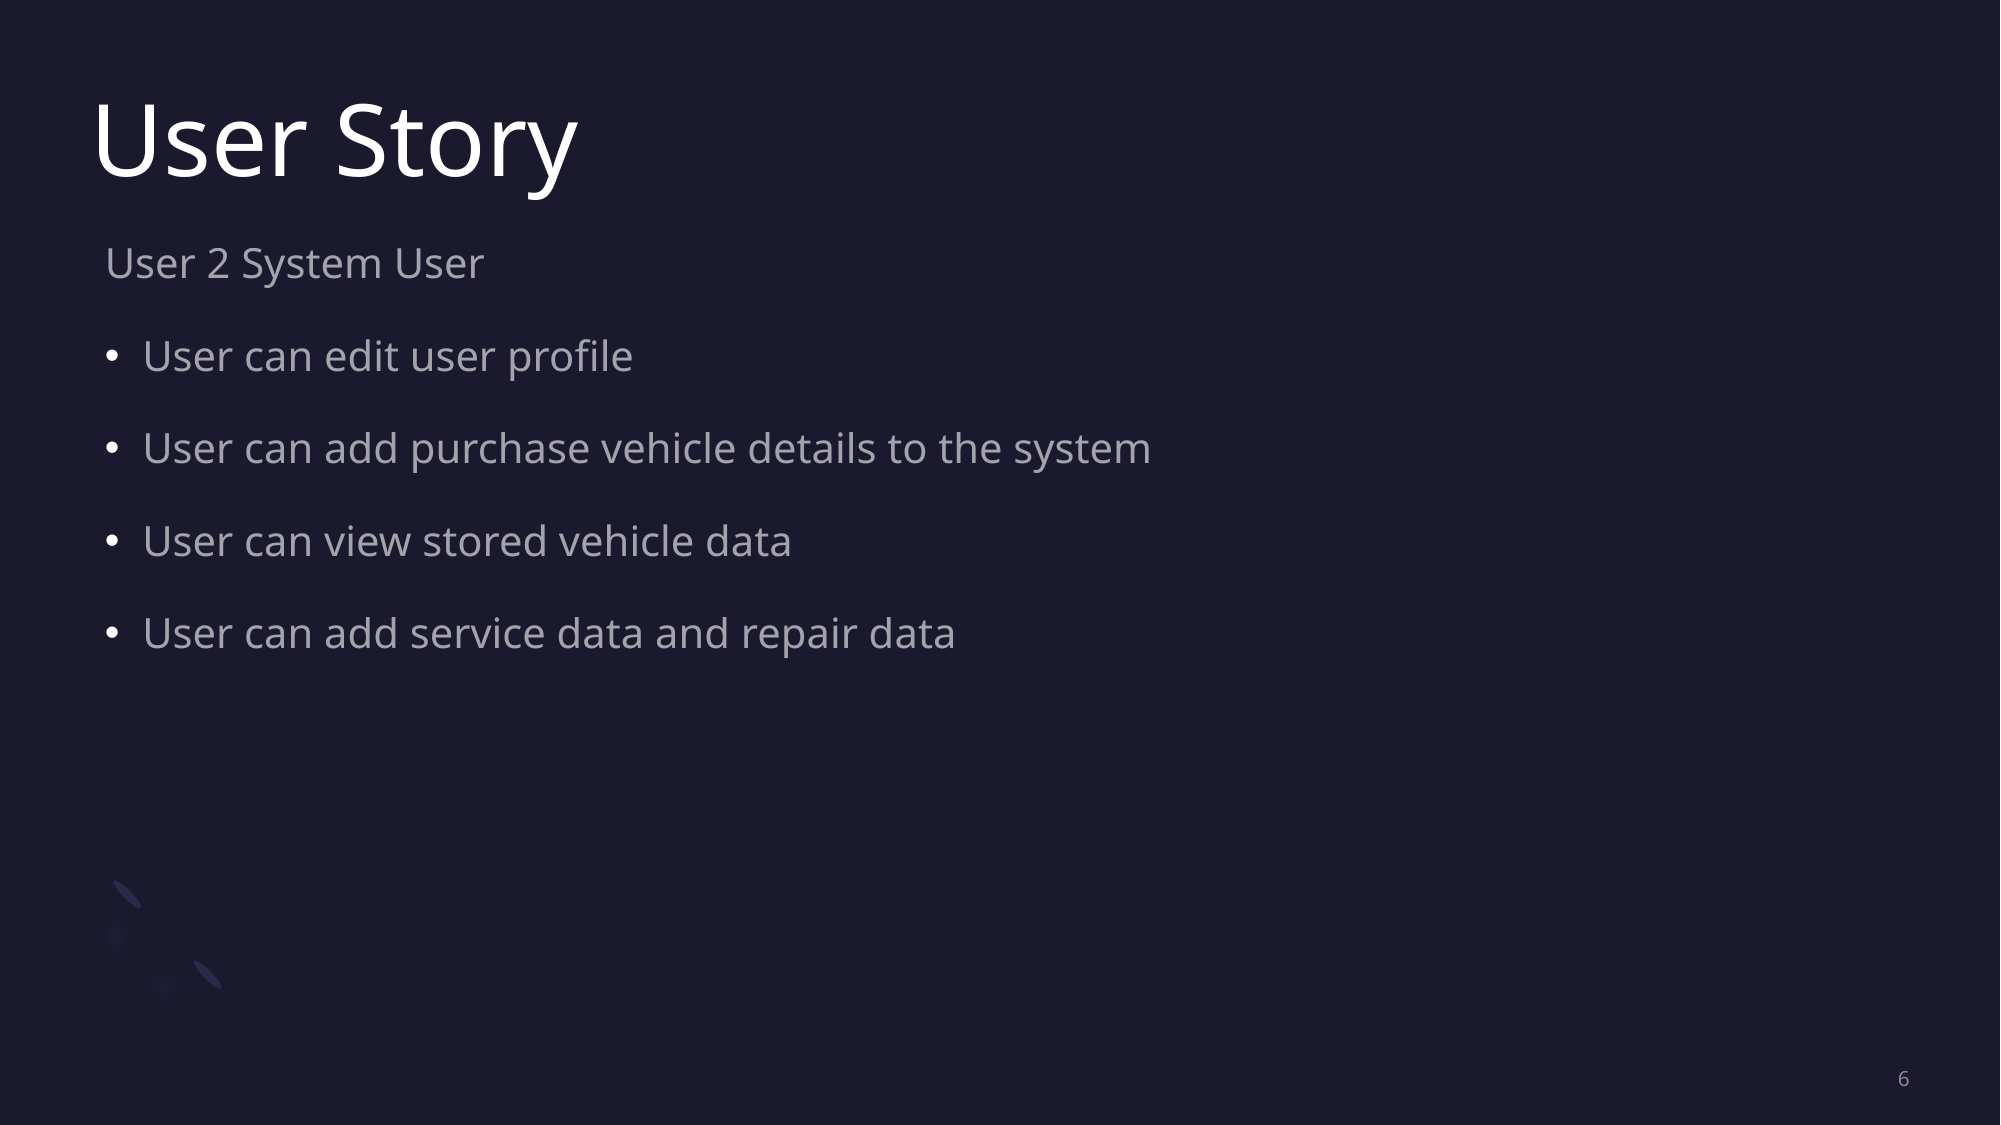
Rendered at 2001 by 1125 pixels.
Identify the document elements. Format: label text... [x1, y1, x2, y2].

title User Story [90, 90, 1910, 225]
text_box User 2 System User User can edit user profile User can add purchase vehicle details to the system User can view stored vehicle data User can add service data and repair data [90, 224, 1877, 802]
slide_number 6 [1632, 1067, 1910, 1093]
